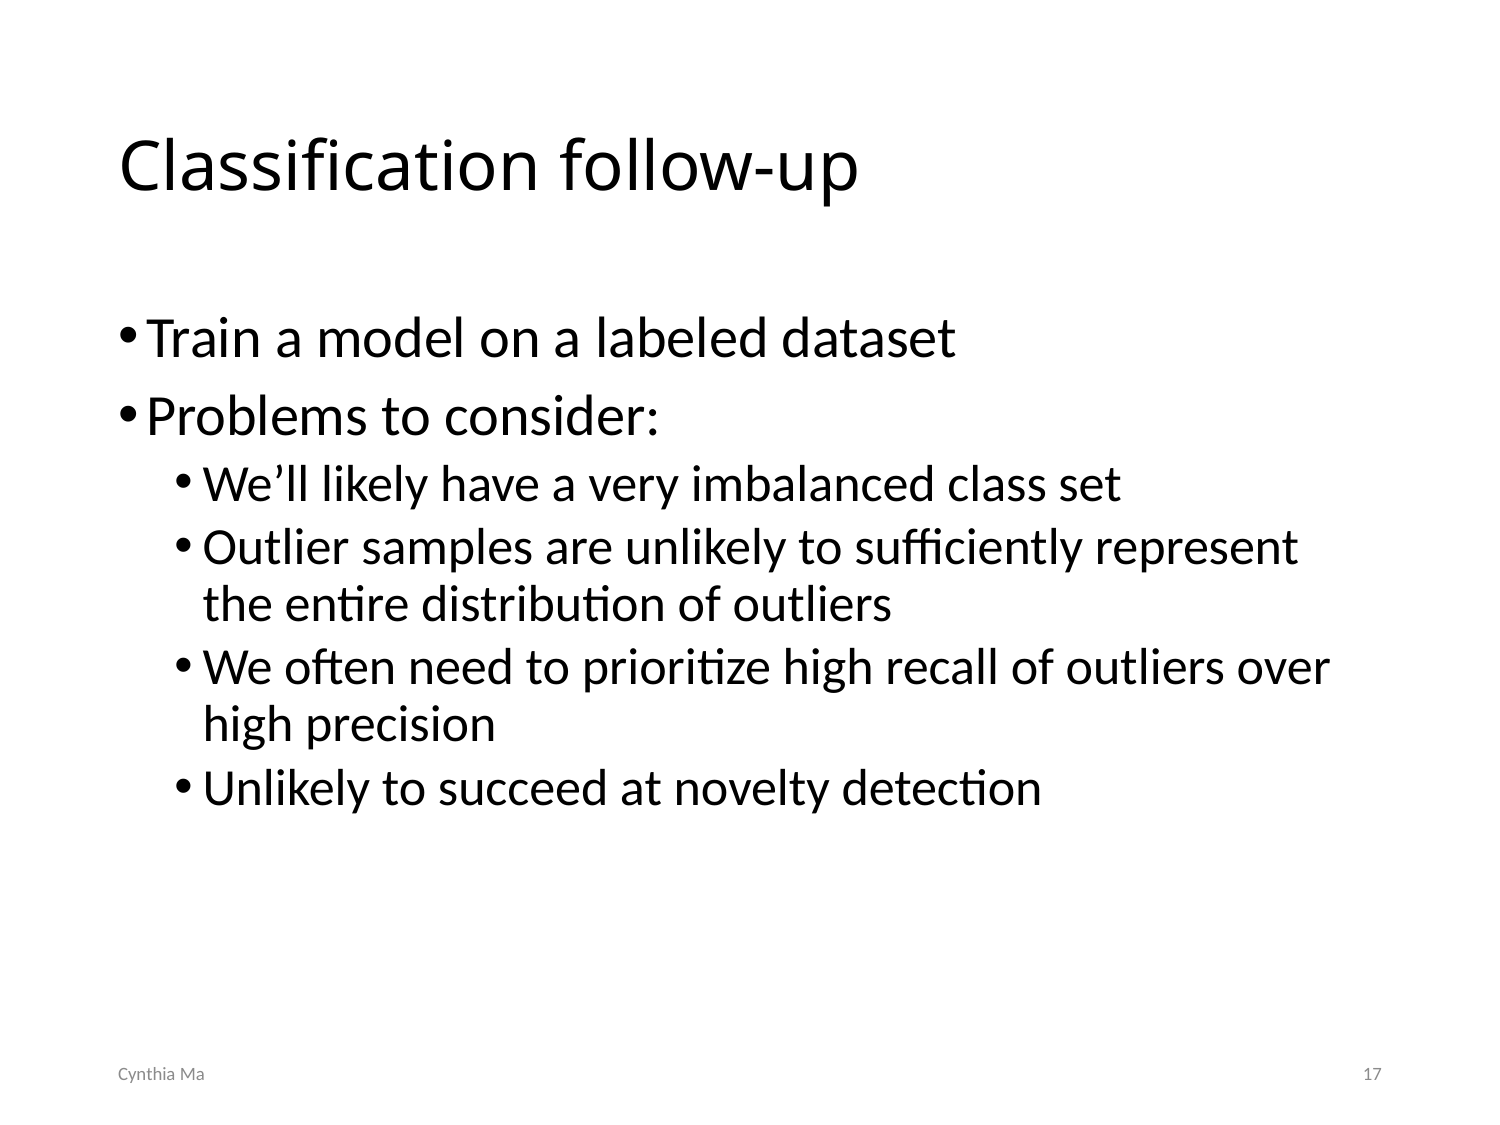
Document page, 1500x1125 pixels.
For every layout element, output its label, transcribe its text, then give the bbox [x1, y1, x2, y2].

list Train a model on a labeled dataset Problems to consider: We’ll likely have a very imbalanced class set Outlier samples are unlikely to sufficiently represent the entire distribution of outliers We often need to prioritize high recall of outliers over high precision Unlikely to succeed at novelty detection [103, 299, 1397, 1014]
title Classification follow-up [103, 59, 1397, 278]
slide_number Cynthia Ma [103, 1042, 441, 1103]
slide_number 17 [1059, 1042, 1397, 1103]
